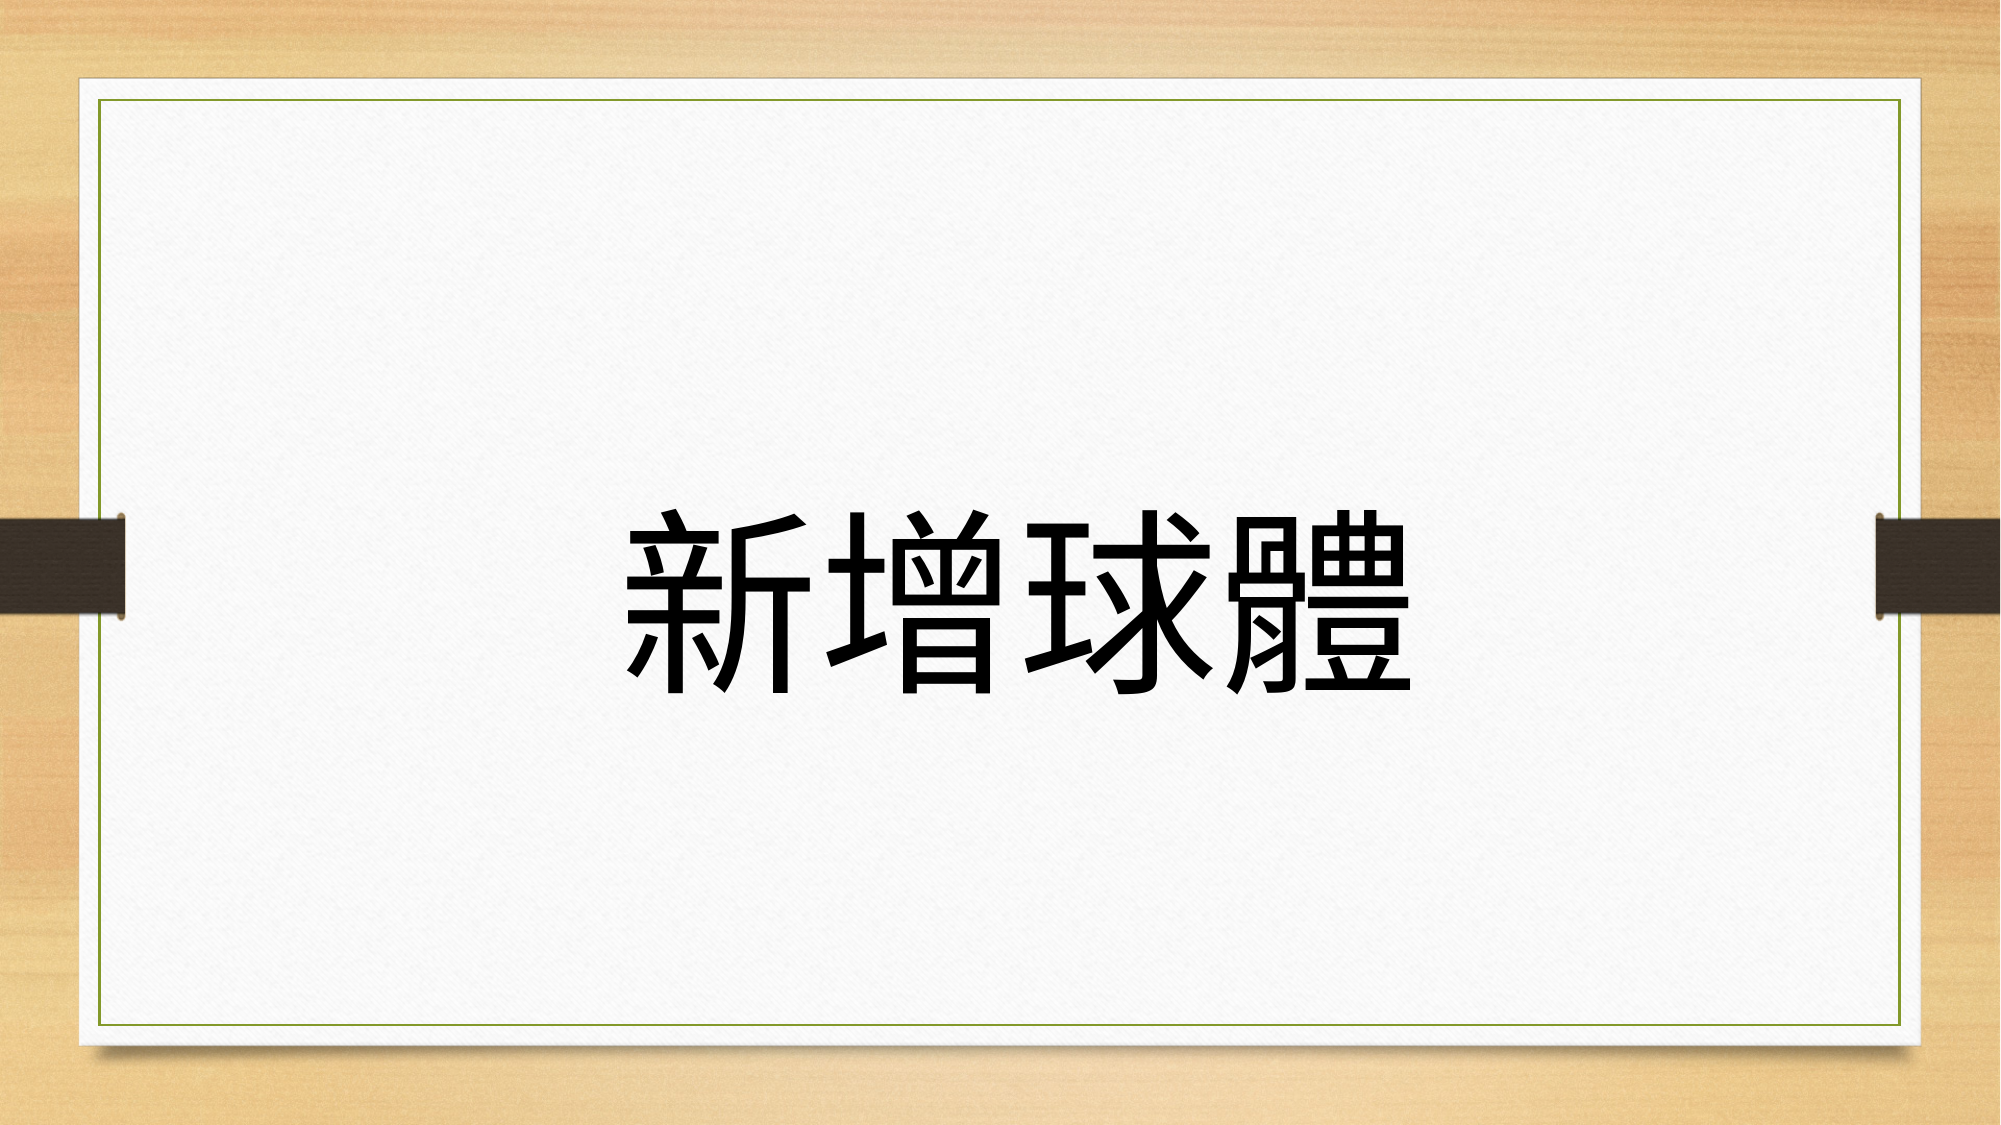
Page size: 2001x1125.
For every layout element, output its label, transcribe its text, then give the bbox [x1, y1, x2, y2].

picture [0, 0, 2001, 1125]
title 新增球體 [164, 121, 1874, 956]
